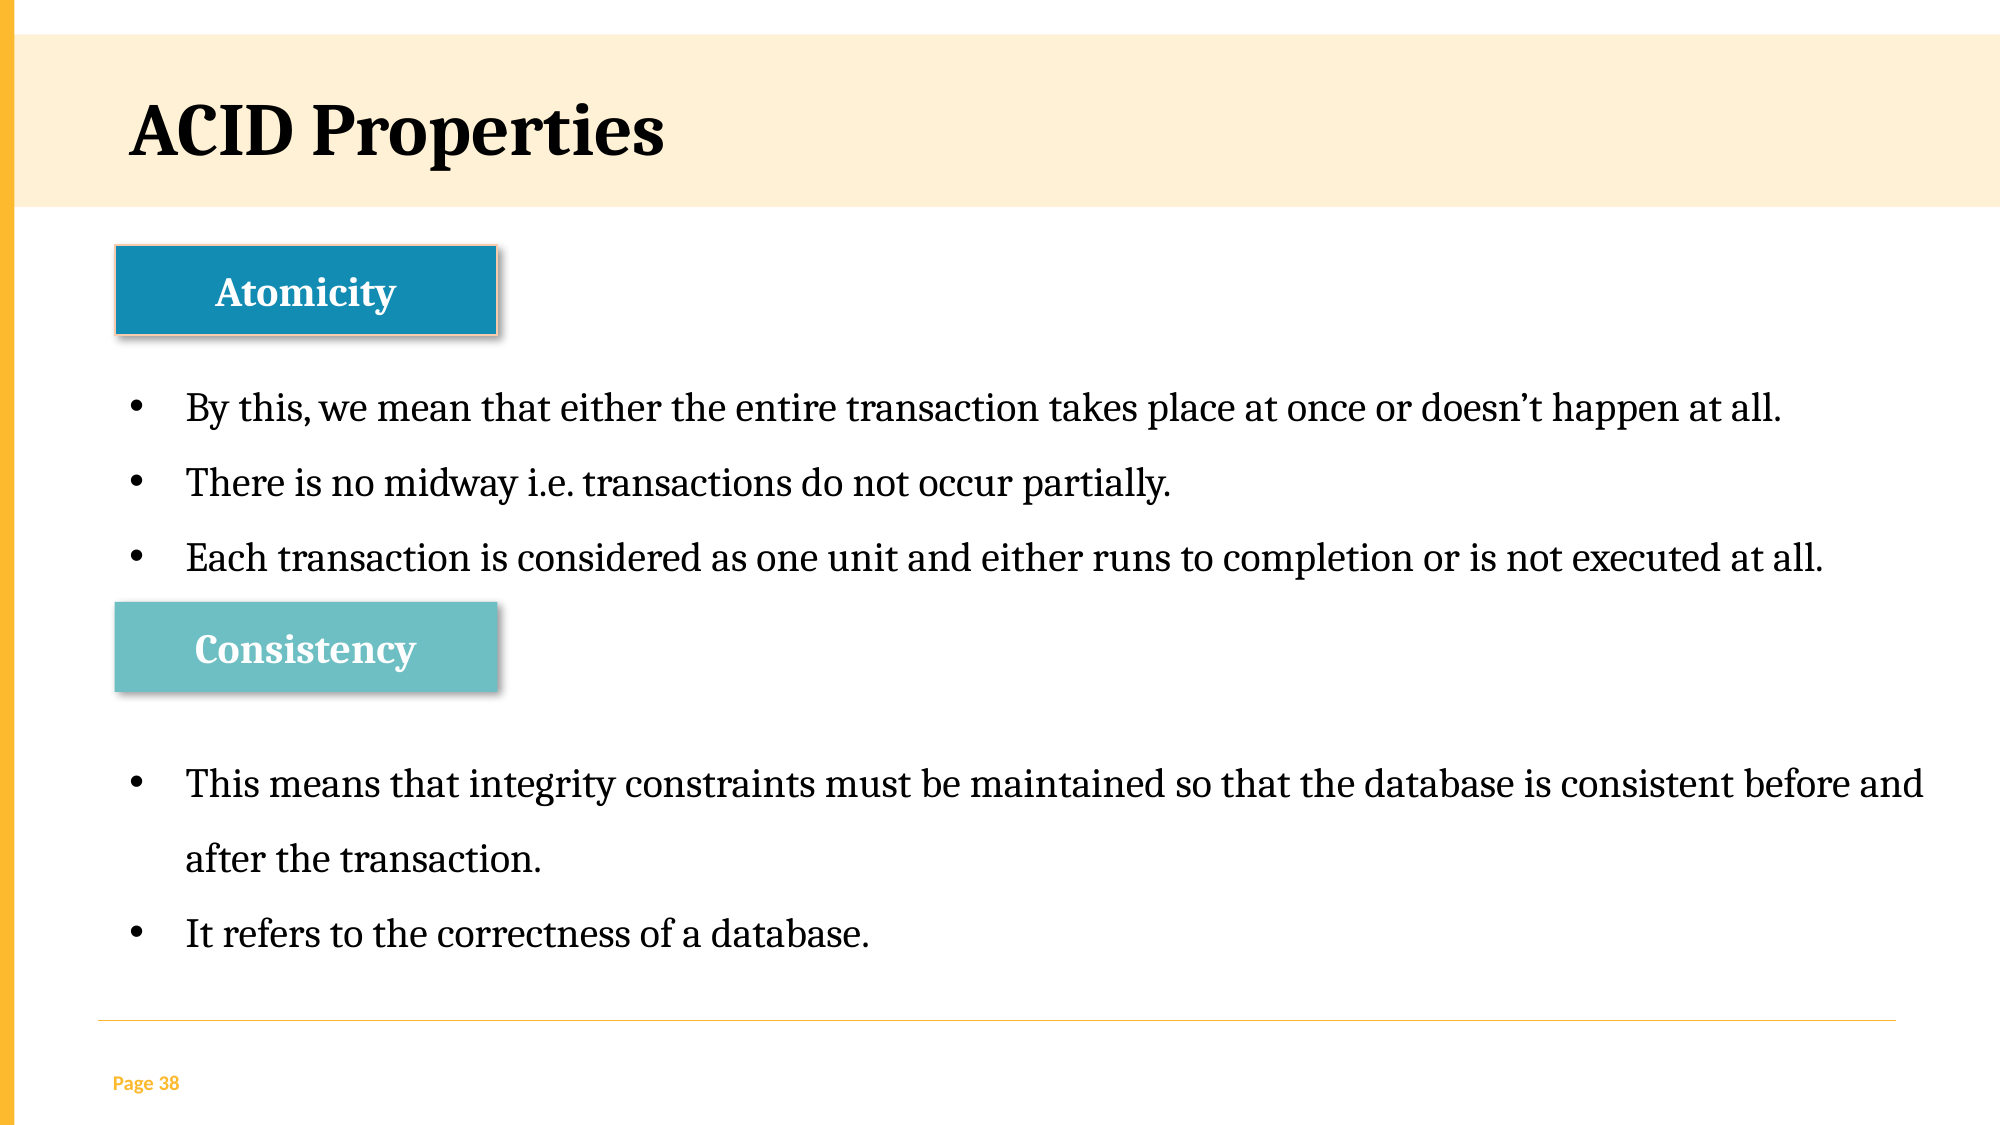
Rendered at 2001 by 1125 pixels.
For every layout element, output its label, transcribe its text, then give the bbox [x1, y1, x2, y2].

text_box Page 38 [98, 1061, 217, 1083]
text_box [0, 0, 15, 1125]
text_box By this, we mean that either the entire transaction takes place at once or doesn’t happen at all. There is no midway i.e. transactions do not occur partially. Each transaction is considered as one unit and either runs to completion or is not executed at all. [114, 347, 1966, 588]
text_box Consistency [114, 601, 498, 693]
text_box Atomicity [114, 244, 498, 336]
text_box ACID Properties [114, 72, 1343, 178]
text_box This means that integrity constraints must be maintained so that the database is consistent before and after the transaction. It refers to the correctness of a database. [114, 723, 1966, 964]
text_box [15, 33, 2000, 208]
